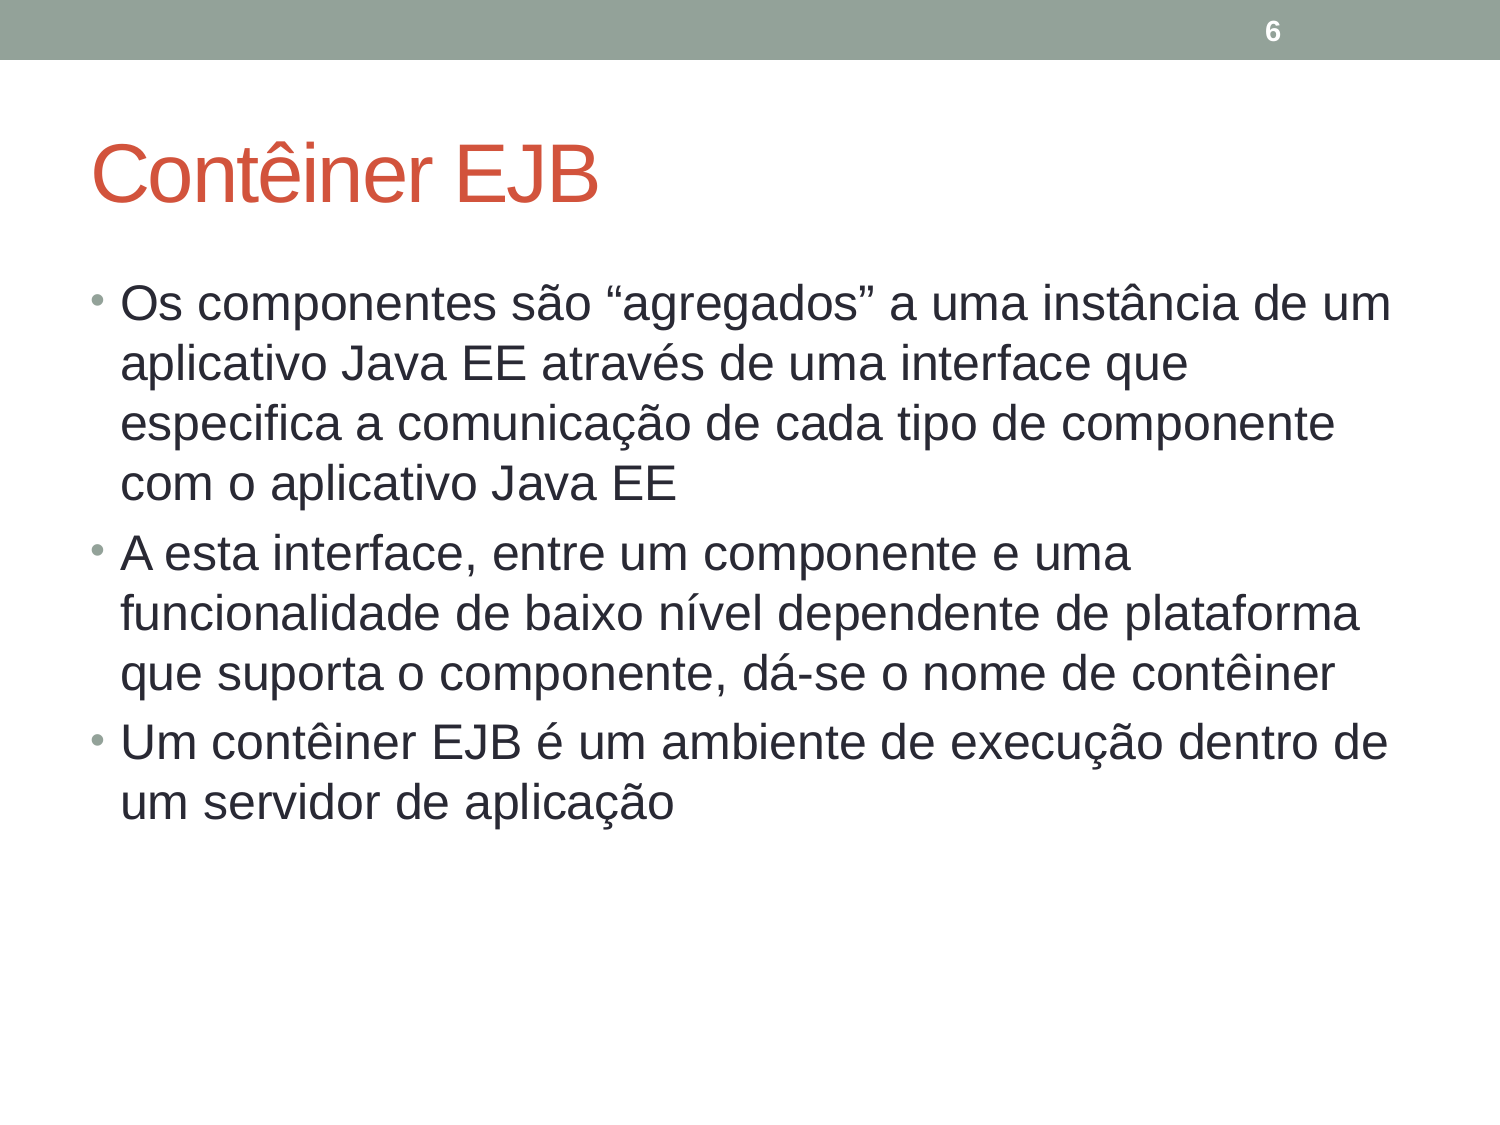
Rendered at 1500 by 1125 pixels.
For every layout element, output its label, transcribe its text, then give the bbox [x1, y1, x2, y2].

list Os componentes são “agregados” a uma instância de um aplicativo Java EE através de uma interface que especifica a comunicação de cada tipo de componente com o aplicativo Java EE A esta interface, entre um componente e uma funcionalidade de baixo nível dependente de plataforma que suporta o componente, dá-se o nome de contêiner Um contêiner EJB é um ambiente de execução dentro de um servidor de aplicação [75, 262, 1425, 1063]
slide_number 6 [1250, 3, 1425, 57]
title Contêiner EJB [75, 87, 1425, 250]
